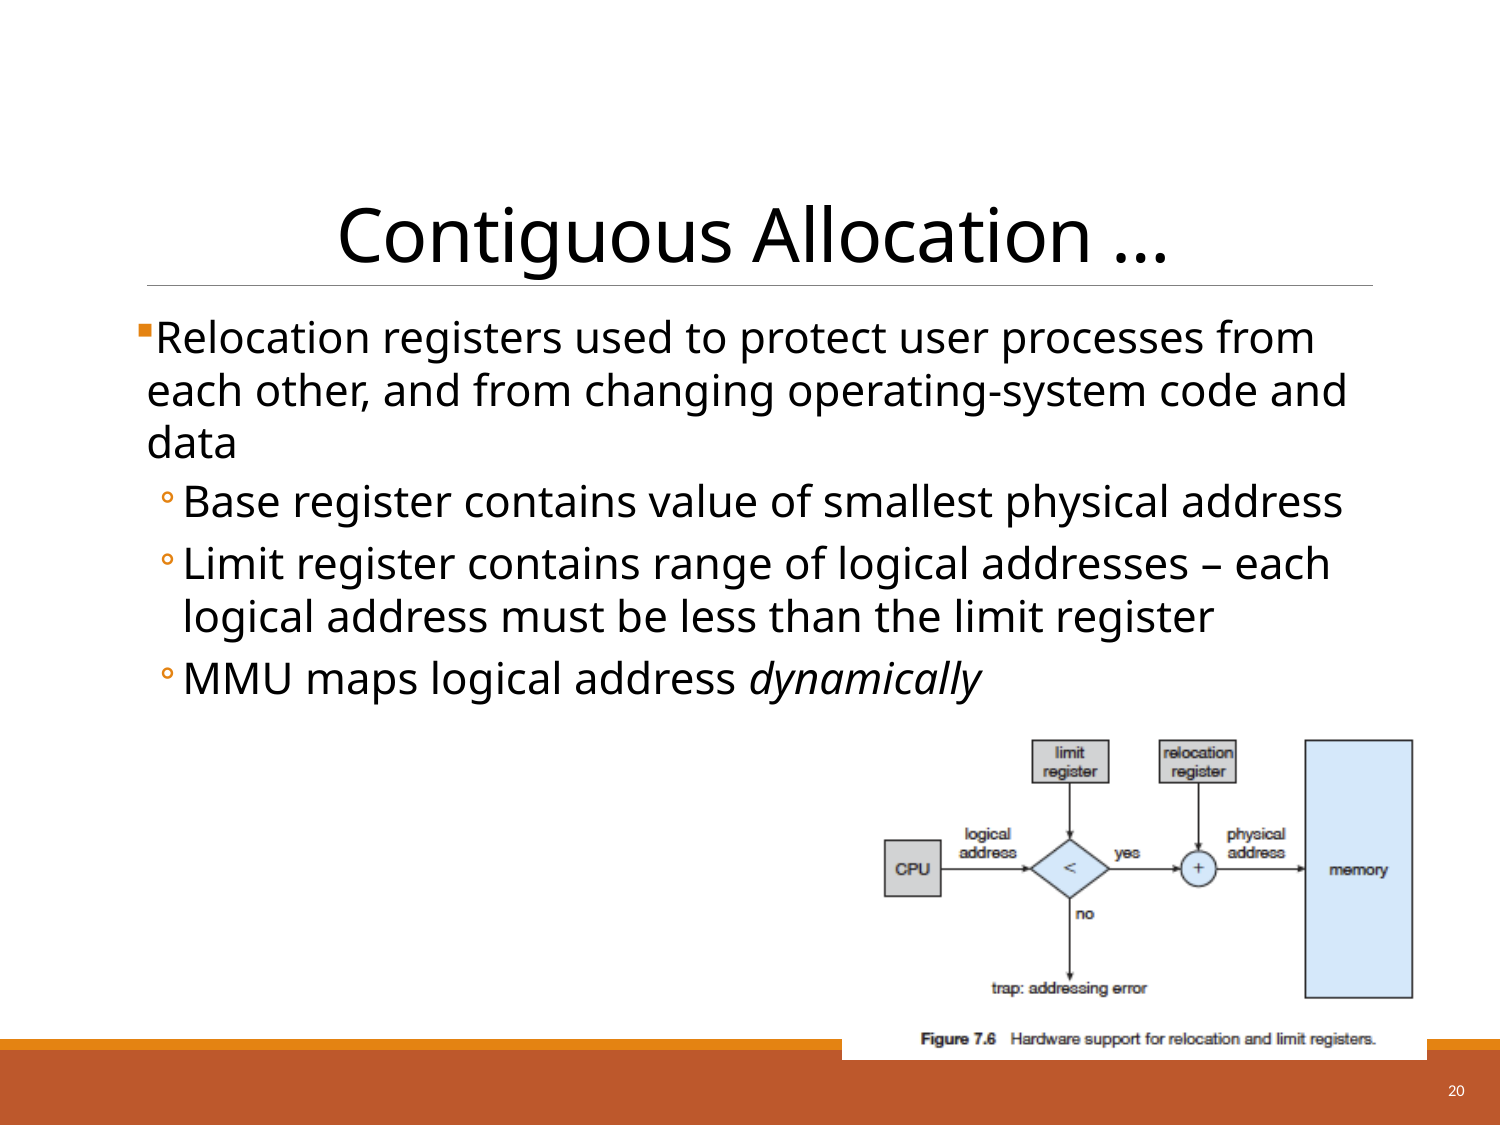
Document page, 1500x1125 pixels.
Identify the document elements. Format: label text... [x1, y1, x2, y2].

slide_number 20 [1318, 1059, 1480, 1120]
list Relocation registers used to protect user processes from each other, and from changing operating-system code and data Base register contains value of smallest physical address Limit register contains range of logical addresses – each logical address must be less than the limit register MMU maps logical address dynamically [135, 302, 1373, 963]
picture [842, 706, 1427, 1061]
title Contiguous Allocation … [135, 47, 1373, 285]
